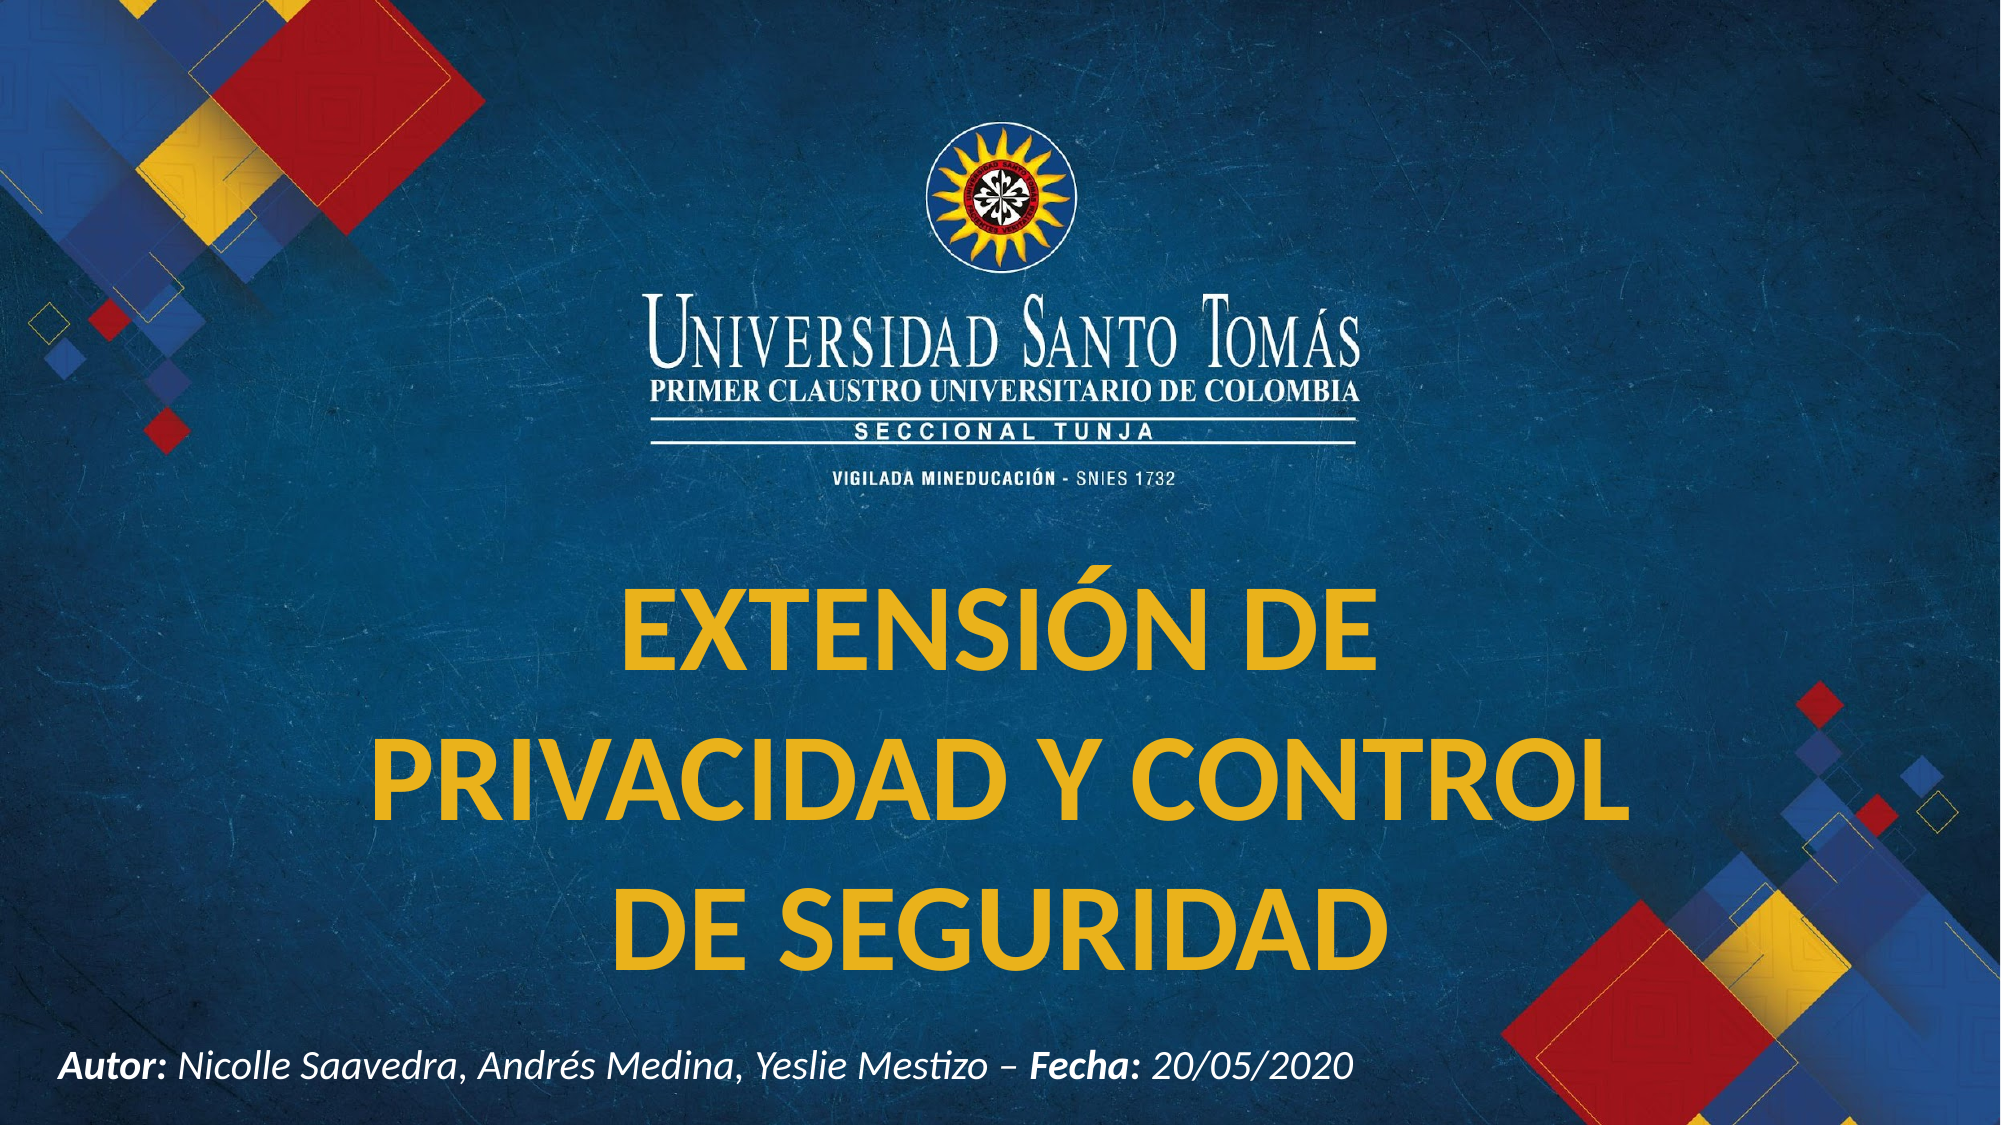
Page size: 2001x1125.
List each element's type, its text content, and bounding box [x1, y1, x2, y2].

picture [0, 0, 2001, 1125]
text_box Autor: Nicolle Saavedra, Andrés Medina, Yeslie Mestizo – Fecha: 20/05/2020 [43, 1030, 1485, 1096]
text_box EXTENSIÓN DE PRIVACIDAD Y CONTROL DE SEGURIDAD [300, 537, 1700, 1003]
